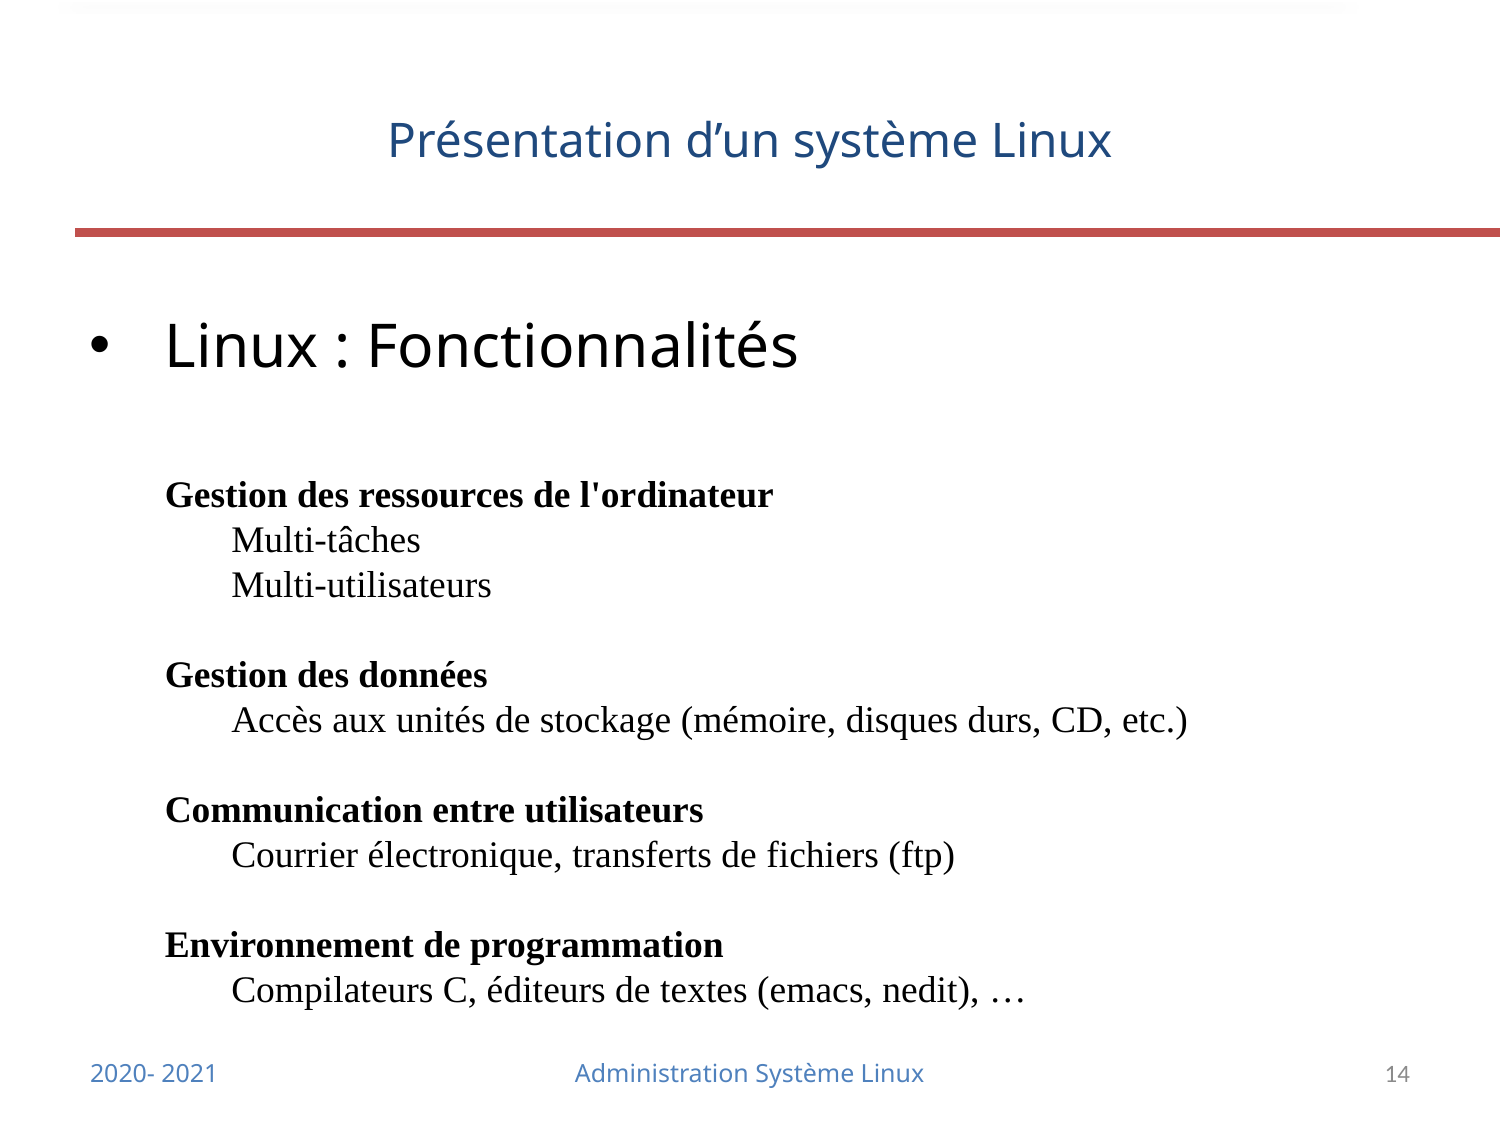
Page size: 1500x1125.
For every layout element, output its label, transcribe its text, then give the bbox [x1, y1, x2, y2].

footer Administration Système Linux [512, 1042, 988, 1103]
slide_number 14 [1074, 1063, 1425, 1103]
slide_number 2020- 2021 [75, 1042, 425, 1103]
title Présentation d’un système Linux [75, 45, 1425, 233]
text_box Linux : Fonctionnalités Gestion des ressources de l'ordinateur Multi-tâches Multi-utilisateurs Gestion des données Accès aux unités de stockage (mémoire, disques durs, CD, etc.) Communication entre utilisateurs Courrier électronique, transferts de fichiers (ftp) Environnement de programmation Compilateurs C, éditeurs de textes (emacs, nedit), … [74, 299, 1425, 1063]
